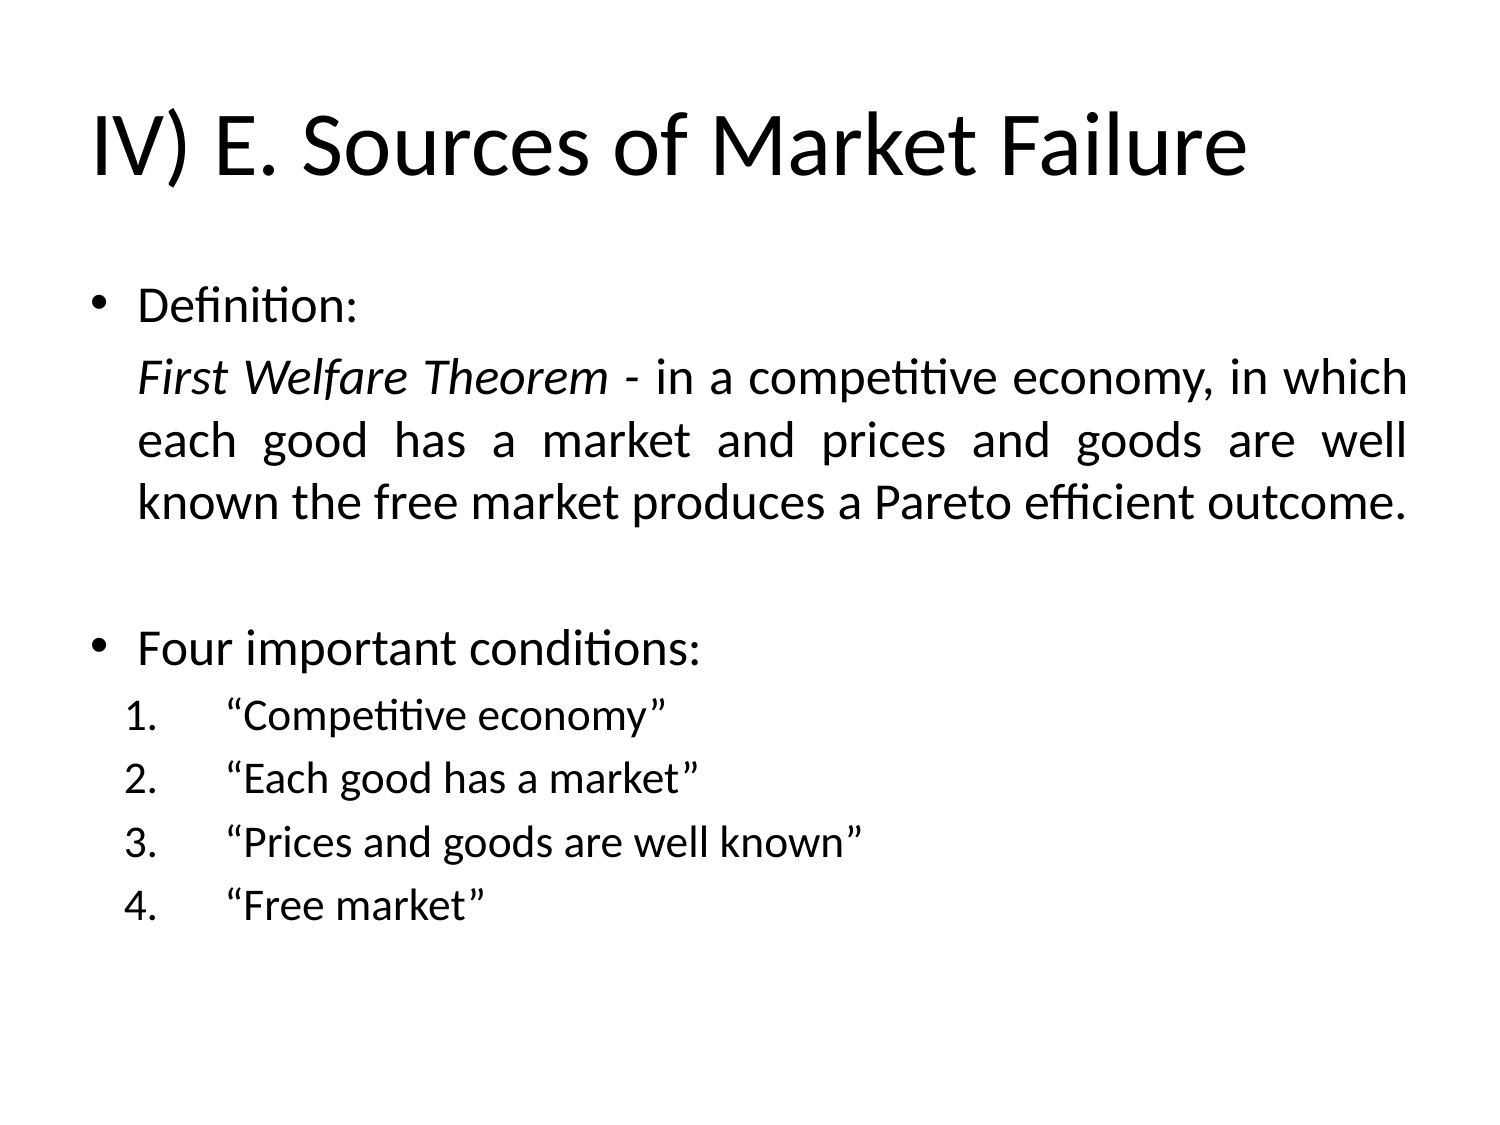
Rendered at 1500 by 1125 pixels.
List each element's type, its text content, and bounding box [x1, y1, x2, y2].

list Definition: First Welfare Theorem - in a competitive economy, in which each good has a market and prices and goods are well known the free market produces a Pareto efficient outcome. Four important conditions: “Competitive economy” “Each good has a market” “Prices and goods are well known” “Free market” [75, 262, 1425, 1005]
title IV) E. Sources of Market Failure [75, 45, 1425, 233]
